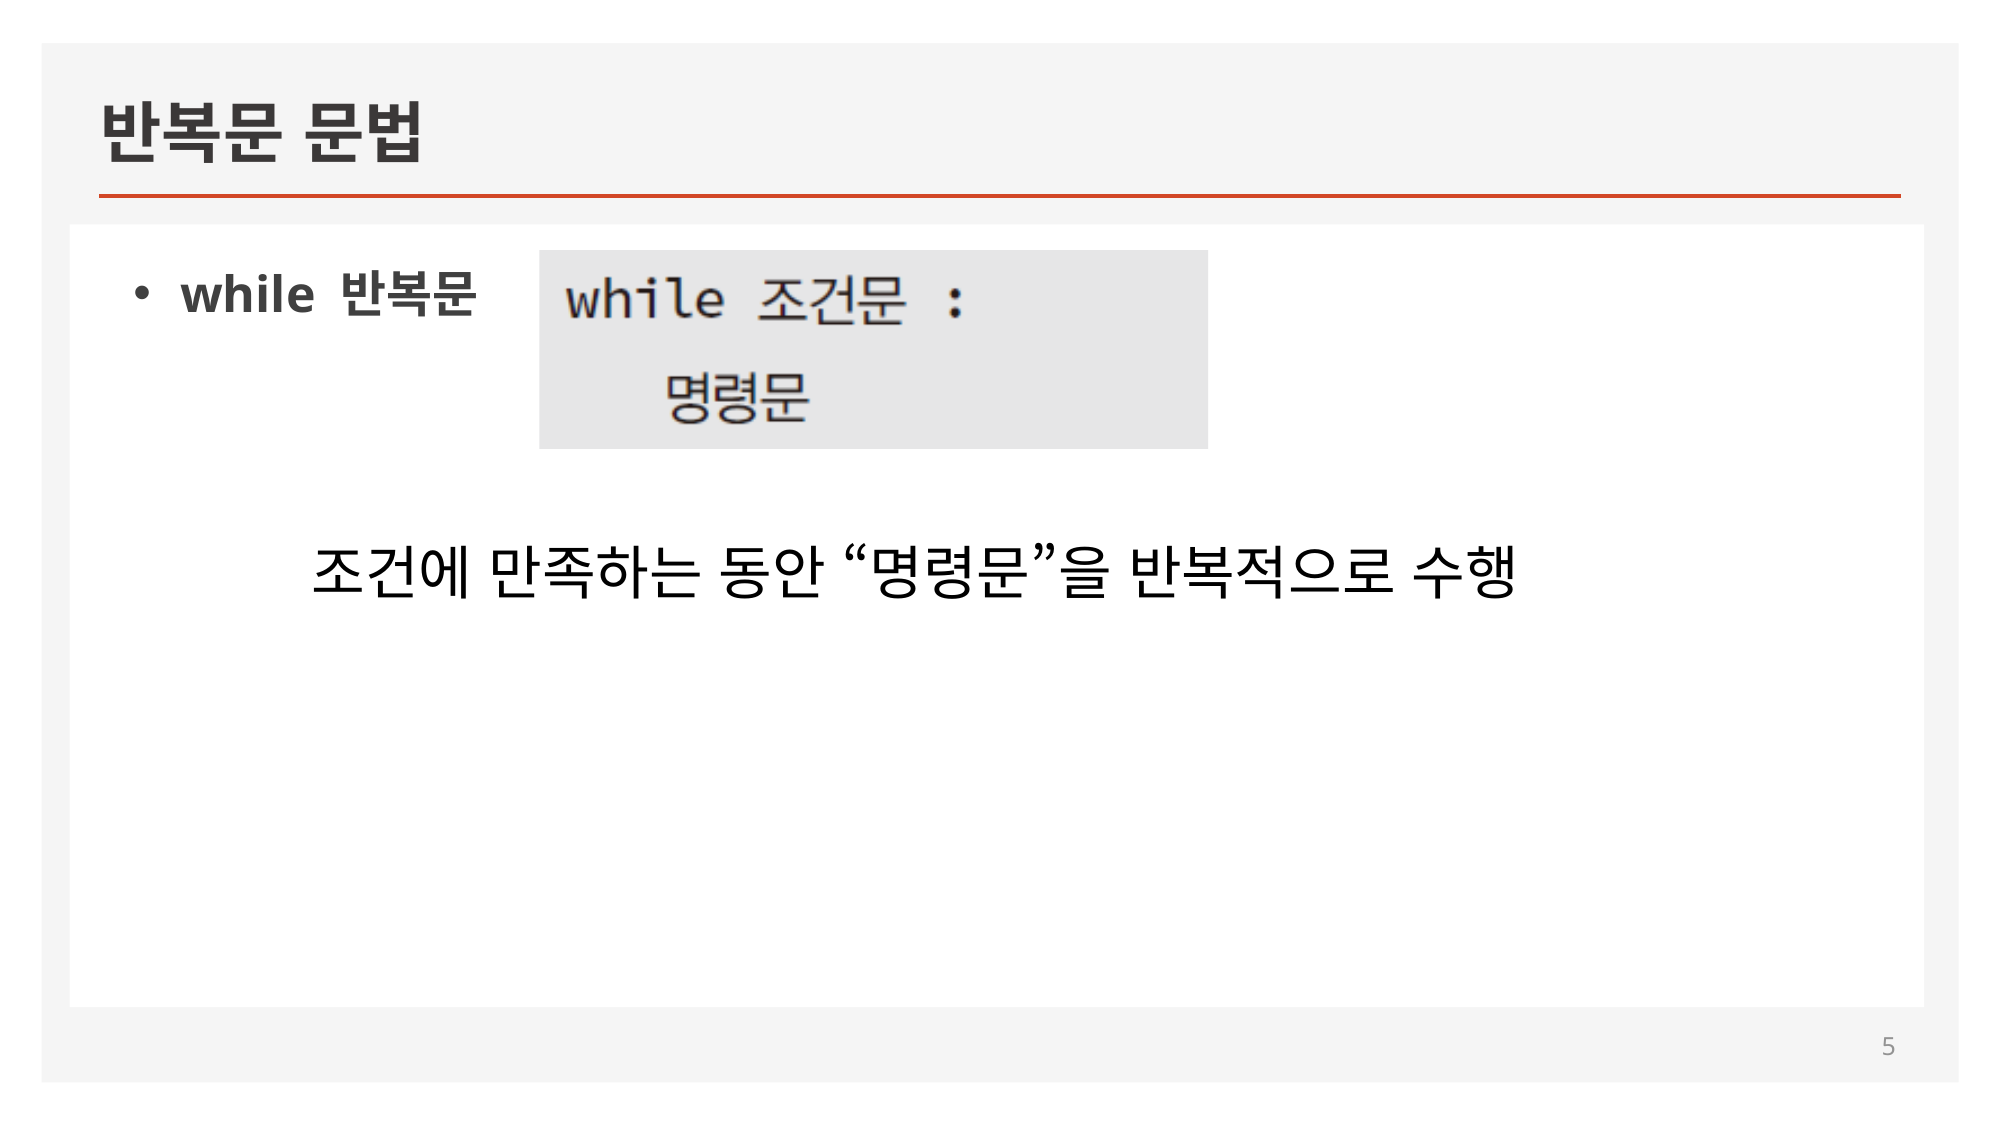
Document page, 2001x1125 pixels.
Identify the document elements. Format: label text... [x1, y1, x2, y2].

slide_number 5 [1373, 1017, 1911, 1078]
picture [539, 250, 1209, 449]
title 반복문 문법 [85, 73, 1465, 179]
list while 반복문 [88, 254, 1468, 888]
text_box 조건에 만족하는 동안 “명령문”을 반복적으로 수행 [297, 528, 1631, 614]
